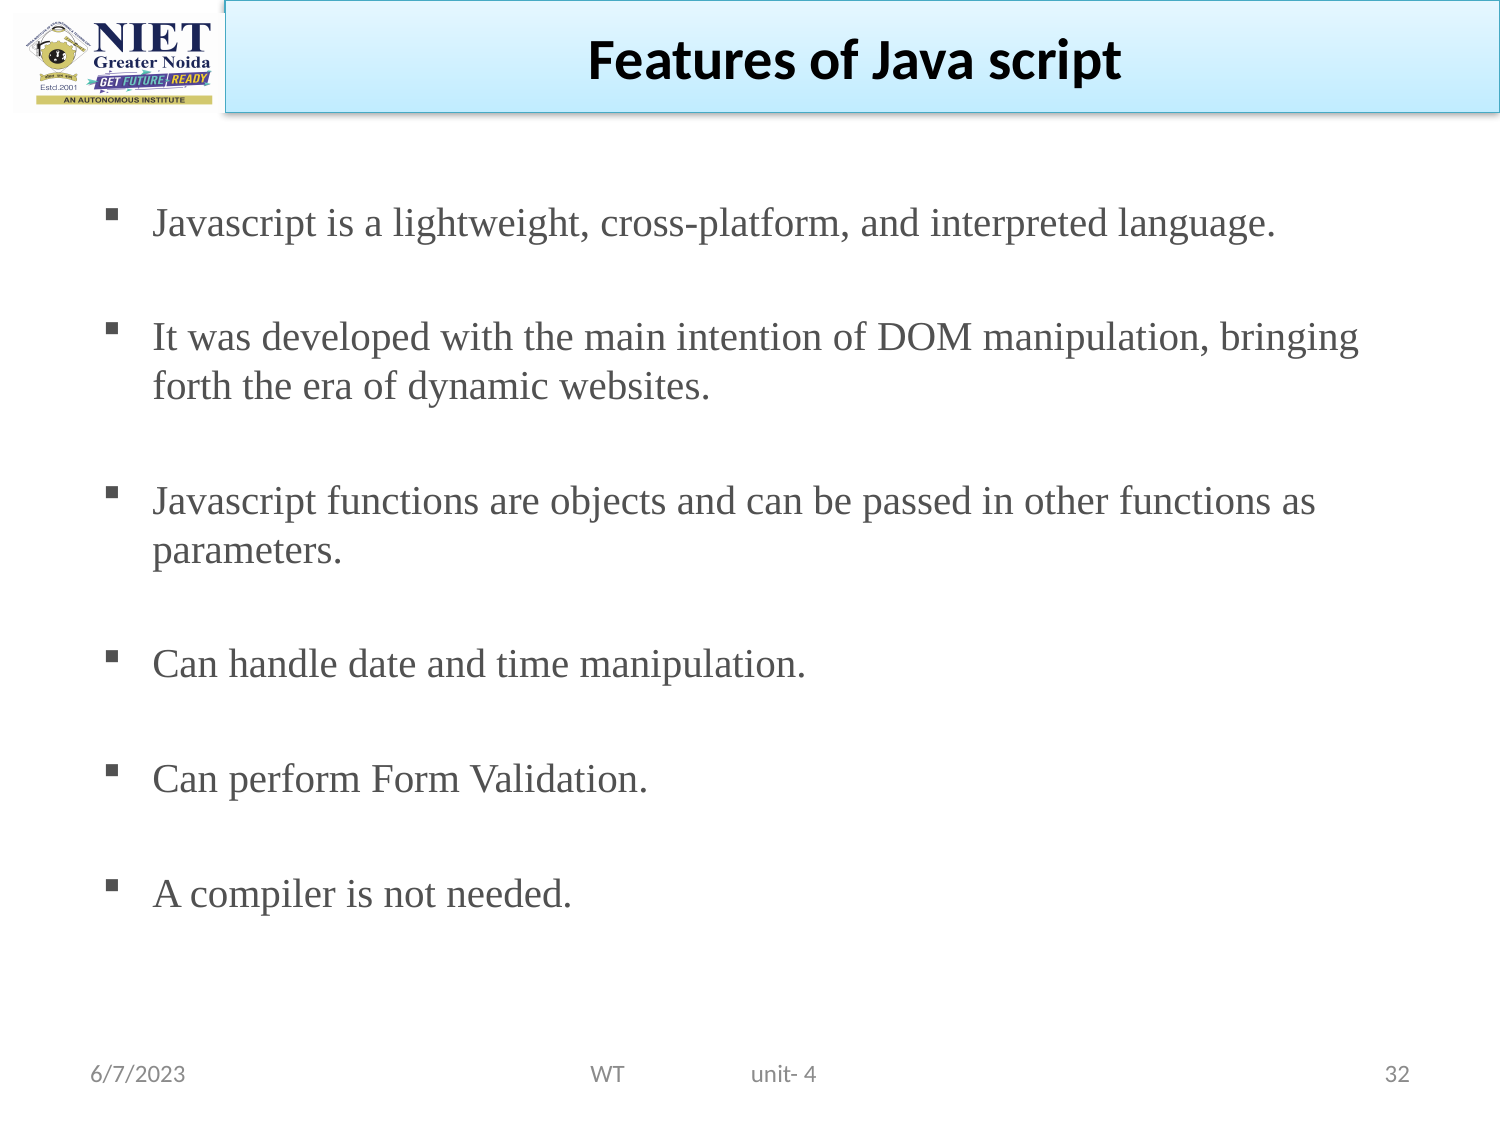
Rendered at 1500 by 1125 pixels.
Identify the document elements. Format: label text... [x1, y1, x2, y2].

slide_number 32 [1074, 1042, 1425, 1103]
list Javascript is a lightweight, cross-platform, and interpreted language. It was developed with the main intention of DOM manipulation, bringing forth the era of dynamic websites. Javascript functions are objects and can be passed in other functions as parameters. Can handle date and time manipulation. Can perform Form Validation. A compiler is not needed. [87, 187, 1438, 930]
picture [13, 13, 226, 113]
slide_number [75, 1042, 425, 1103]
footer WT unit- 4 [512, 1042, 988, 1103]
text_box Features of Java script [224, 0, 1500, 113]
